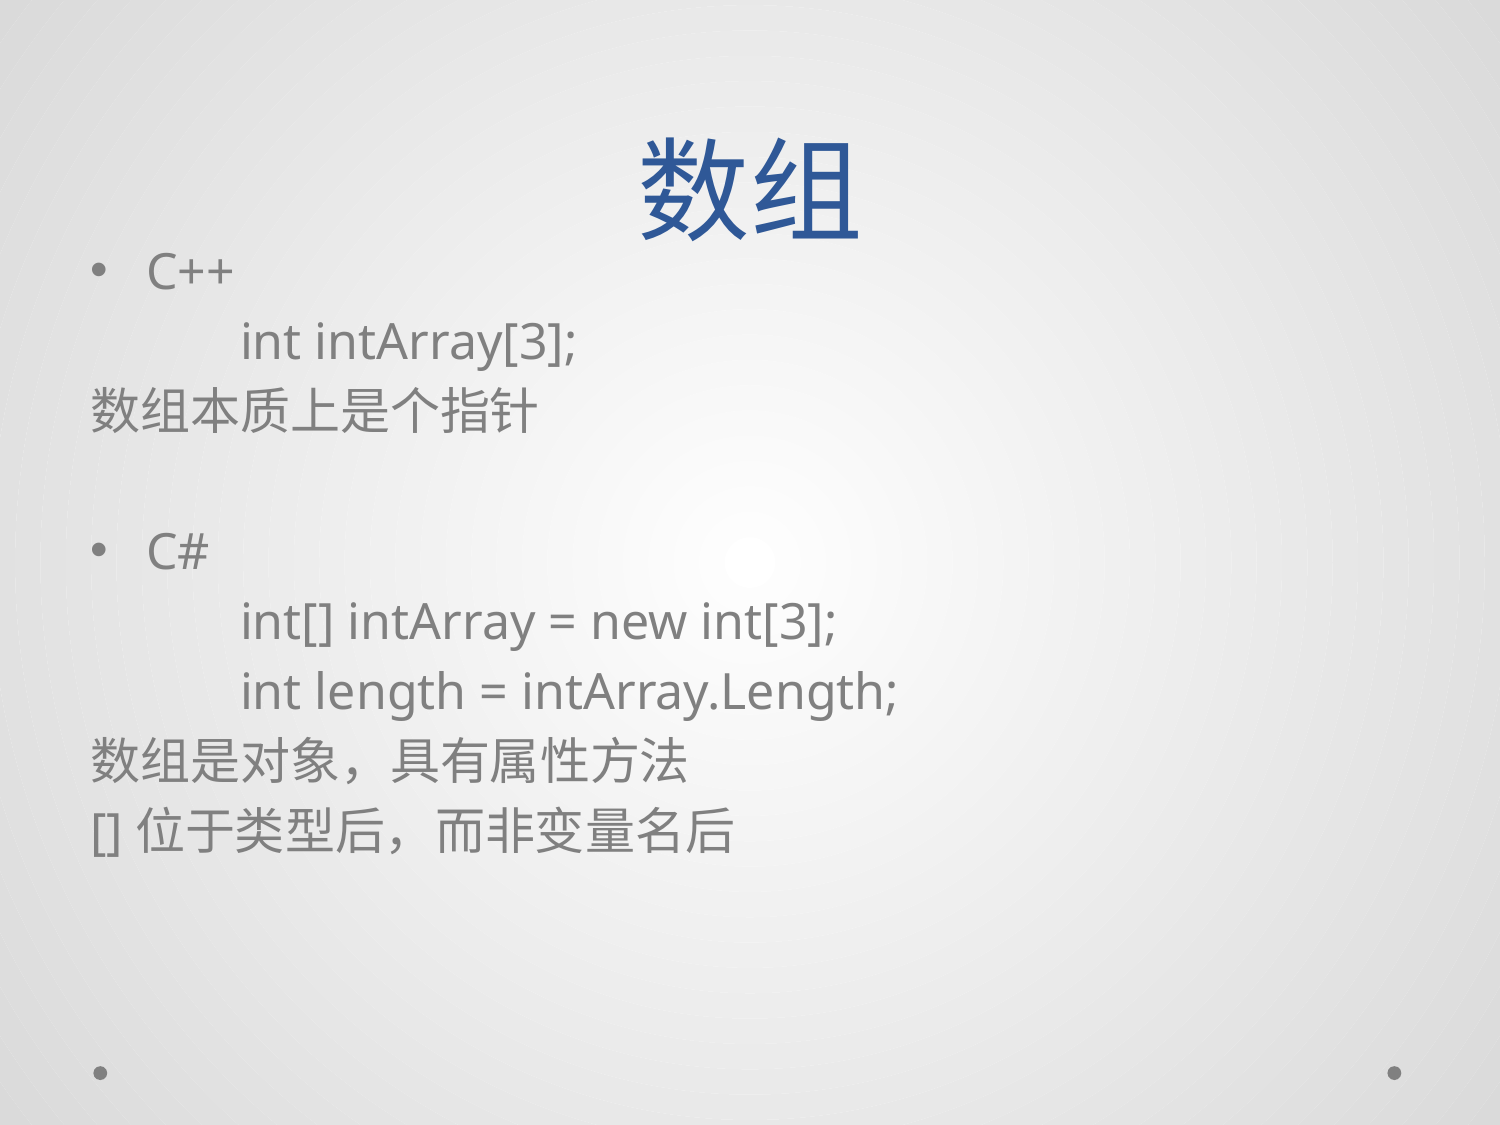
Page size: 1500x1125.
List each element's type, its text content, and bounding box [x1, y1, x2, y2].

list C++ int intArray[3]; 数组本质上是个指针 C# int[] intArray = new int[3]; int length = intArray.Length; 数组是对象，具有属性方法 []位于类型后，而非变量名后 [75, 231, 1425, 1035]
title 数组 [75, 0, 1425, 231]
